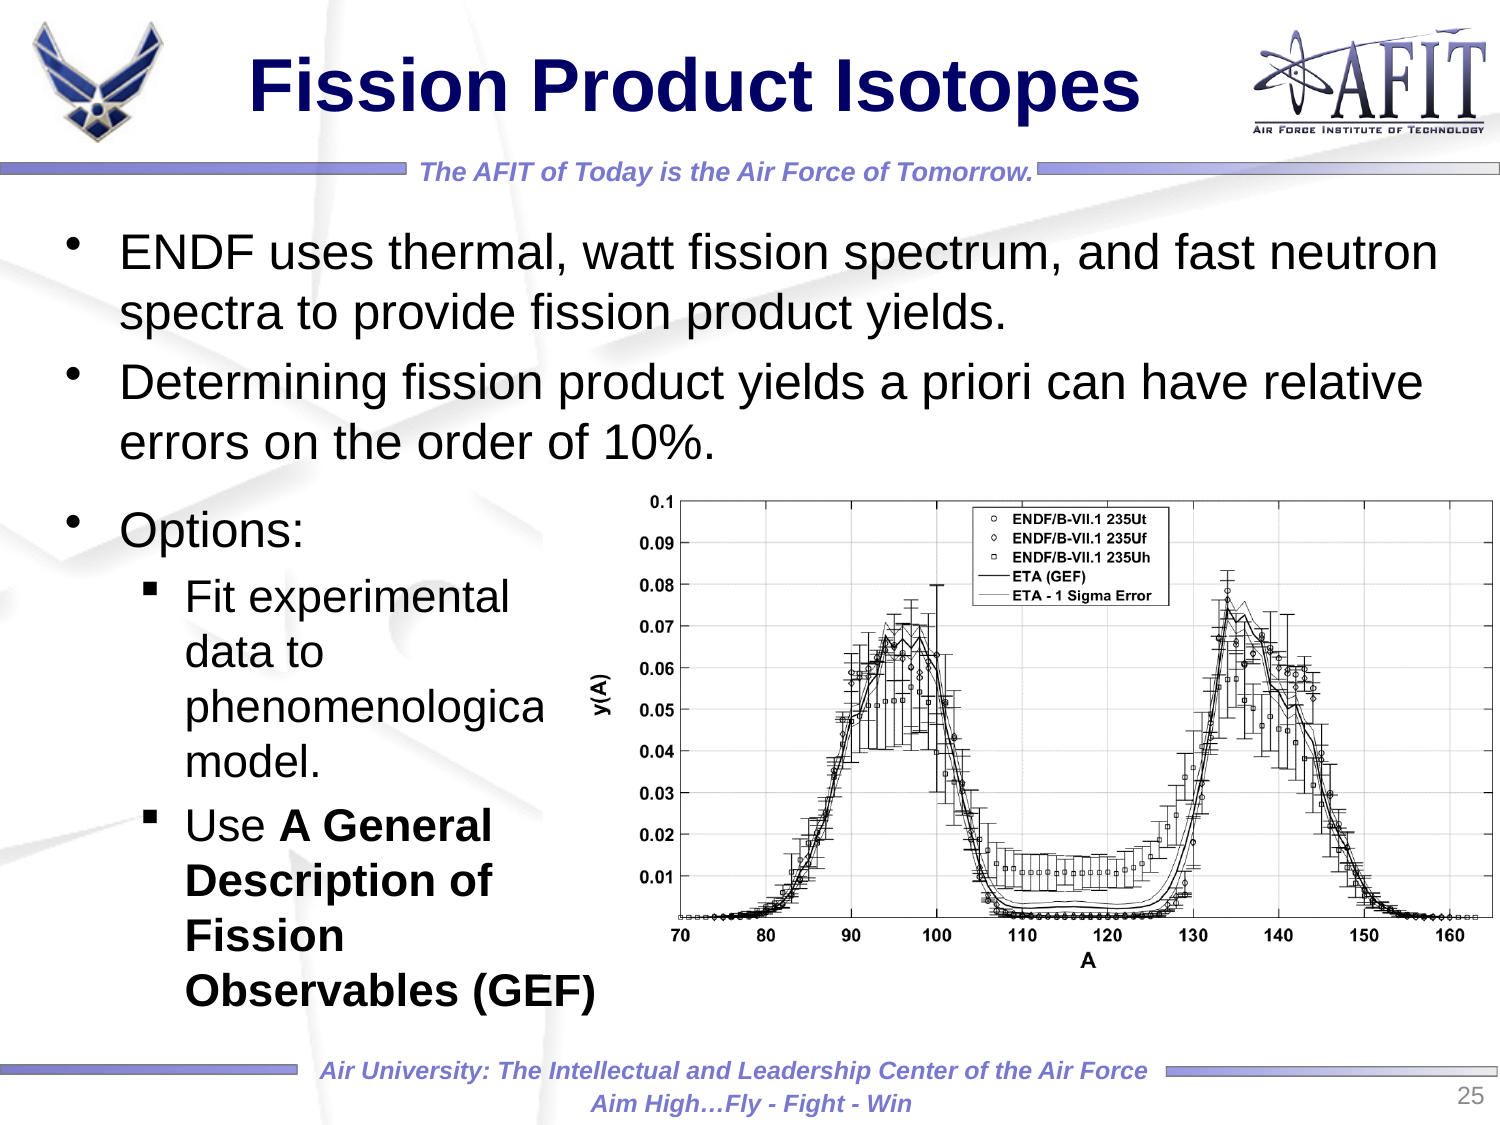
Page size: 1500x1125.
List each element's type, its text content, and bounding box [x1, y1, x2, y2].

slide_number 25 [1149, 1065, 1500, 1125]
list ENDF uses thermal, watt fission spectrum, and fast neutron spectra to provide fission product yields. Determining fission product yields a priori can have relative errors on the order of 10%. [50, 212, 1500, 475]
title Fission Product Isotopes [162, 0, 1251, 163]
picture [32, 21, 162, 143]
picture [543, 463, 1500, 976]
text_box Options: Fit experimental data to phenomenological model. Use A General Description of Fission Observables (GEF) [50, 490, 538, 763]
